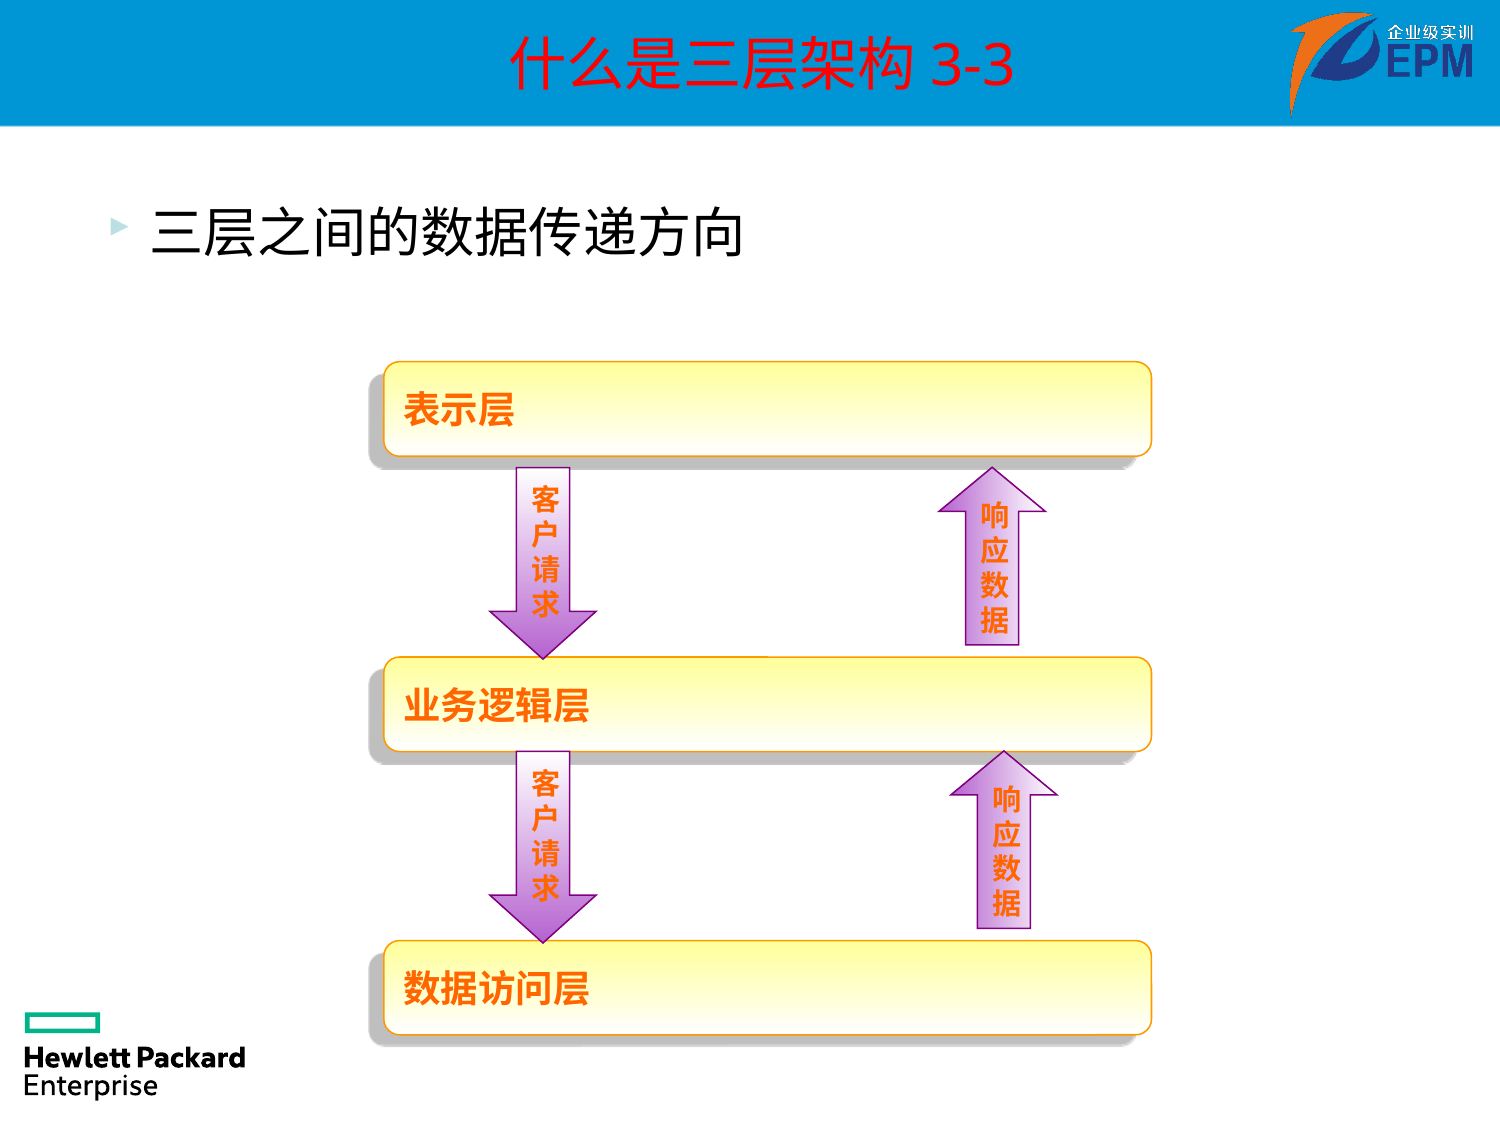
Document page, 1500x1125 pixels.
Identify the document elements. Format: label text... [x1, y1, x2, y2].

picture [1388, 45, 1409, 76]
picture [1447, 26, 1451, 37]
title 什么是三层架构3-3 [243, 0, 1281, 125]
picture [0, 126, 1500, 1125]
text_box 客 户 请 求 [489, 467, 597, 660]
picture [1416, 45, 1437, 76]
text_box 客 户 请 求 [489, 751, 597, 943]
picture [1428, 26, 1432, 37]
text_box 响 应 数 据 [939, 467, 1046, 645]
text_box 业务逻辑层 [383, 656, 1152, 752]
text_box 表示层 [383, 361, 1152, 457]
text_box 三层之间的数据传递方向 [74, 191, 1425, 934]
picture [1443, 45, 1471, 76]
text_box 数据访问层 [383, 940, 1152, 1035]
picture [1291, 13, 1368, 112]
text_box 响 应 数 据 [950, 750, 1058, 929]
picture [1312, 21, 1379, 80]
